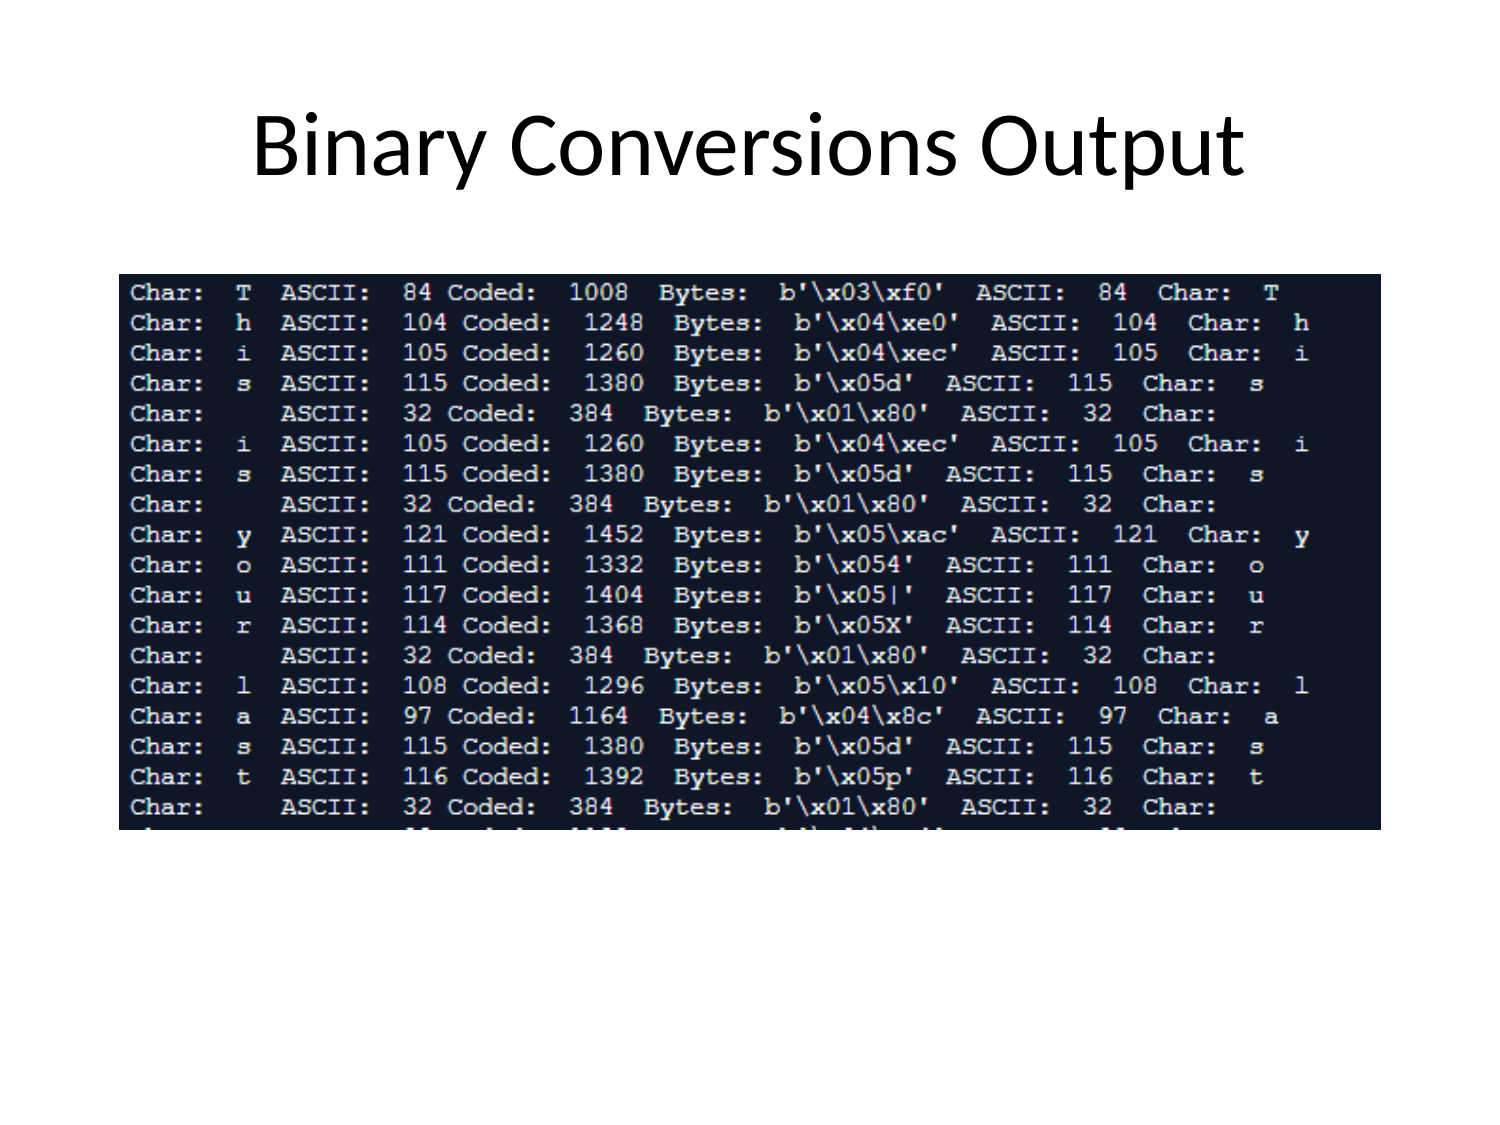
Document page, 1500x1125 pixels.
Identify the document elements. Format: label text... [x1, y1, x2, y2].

title Binary Conversions Output [75, 45, 1425, 233]
picture [119, 274, 1381, 831]
